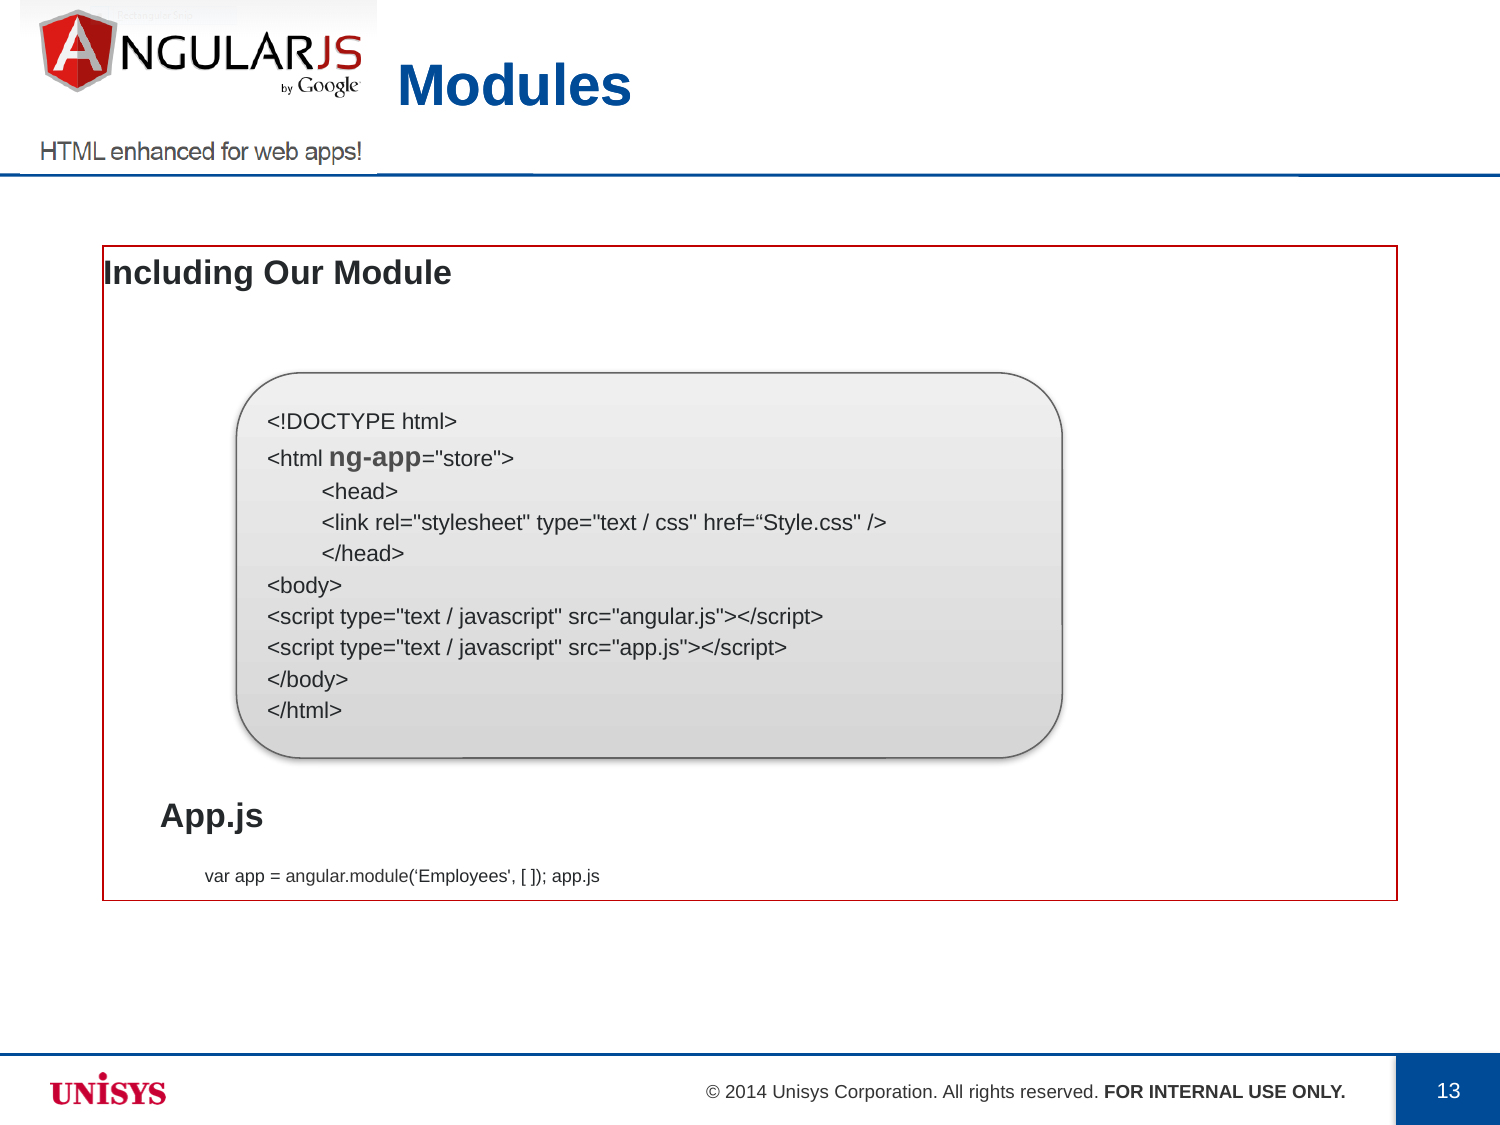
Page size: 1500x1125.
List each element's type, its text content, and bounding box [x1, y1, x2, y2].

list Including Our Module <!DOCTYPE html> <html ng-app="store"> <head> <link rel="stylesheet" type="text / css" href=“Style.css" /> </head> <body> <script type="text / javascript" src="angular.js"></script> <script type="text / javascript" src="app.js"></script> </body> </html> App.js var app = angular.module(‘Employees', [ ]); app.js [102, 245, 1398, 901]
title Modules [396, 41, 1447, 133]
picture [20, 0, 377, 175]
picture [50, 1072, 166, 1105]
